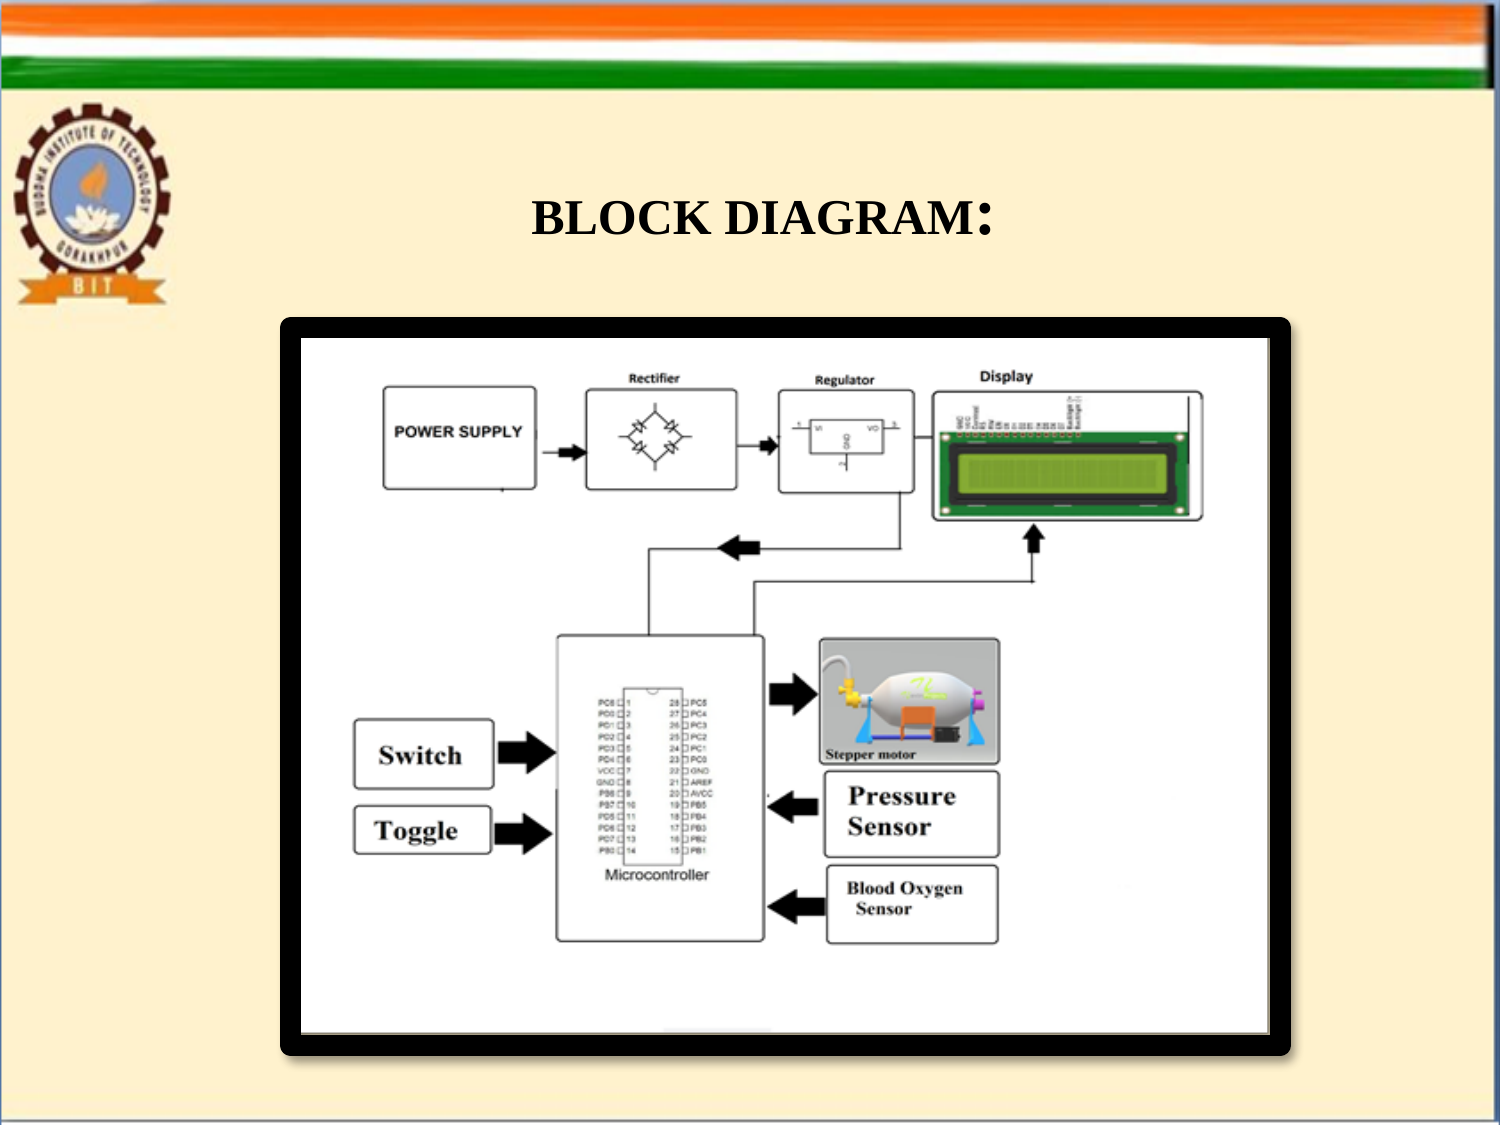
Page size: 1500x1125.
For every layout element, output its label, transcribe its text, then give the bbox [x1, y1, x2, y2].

picture [0, 0, 1500, 1125]
text_box BLOCK DIAGRAM: [513, 160, 1027, 257]
